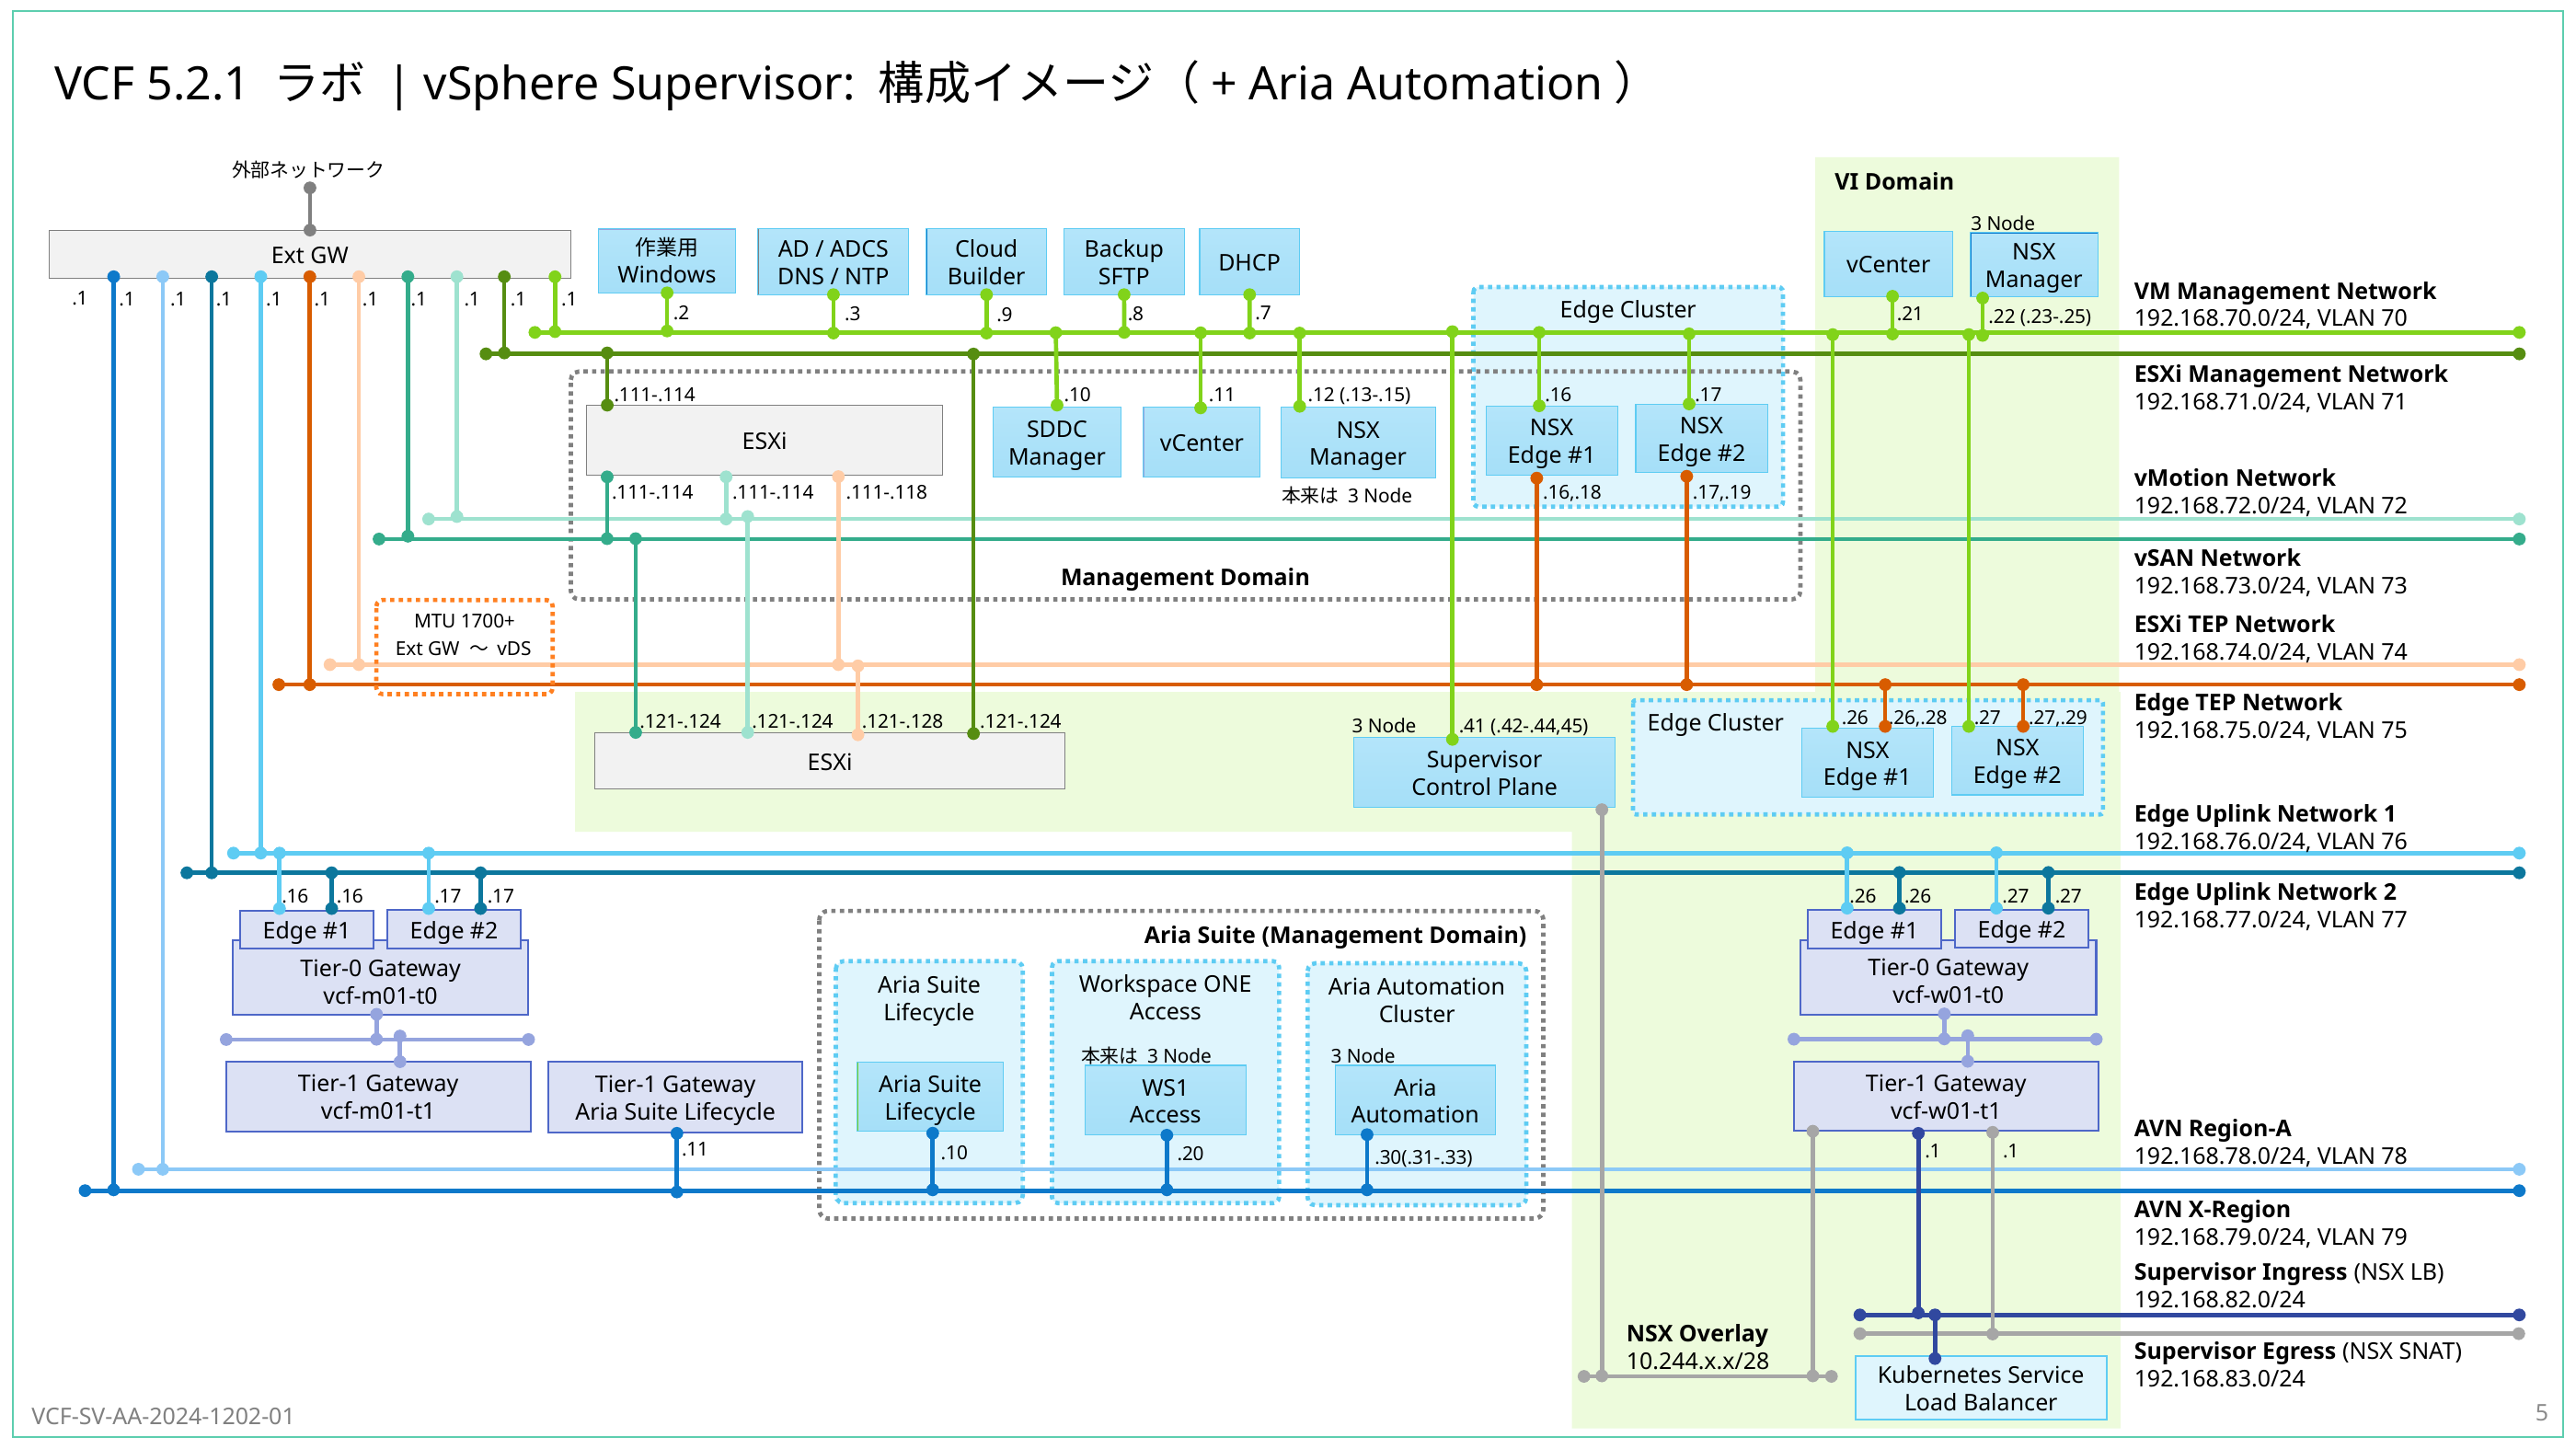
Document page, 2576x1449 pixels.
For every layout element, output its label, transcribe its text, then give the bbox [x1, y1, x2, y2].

slide_number 5 [2492, 1395, 2563, 1433]
title VCF 5.2.1 ラボ | vSphere Supervisor: 構成イメージ（+ Aria Automation） [40, 34, 2535, 136]
